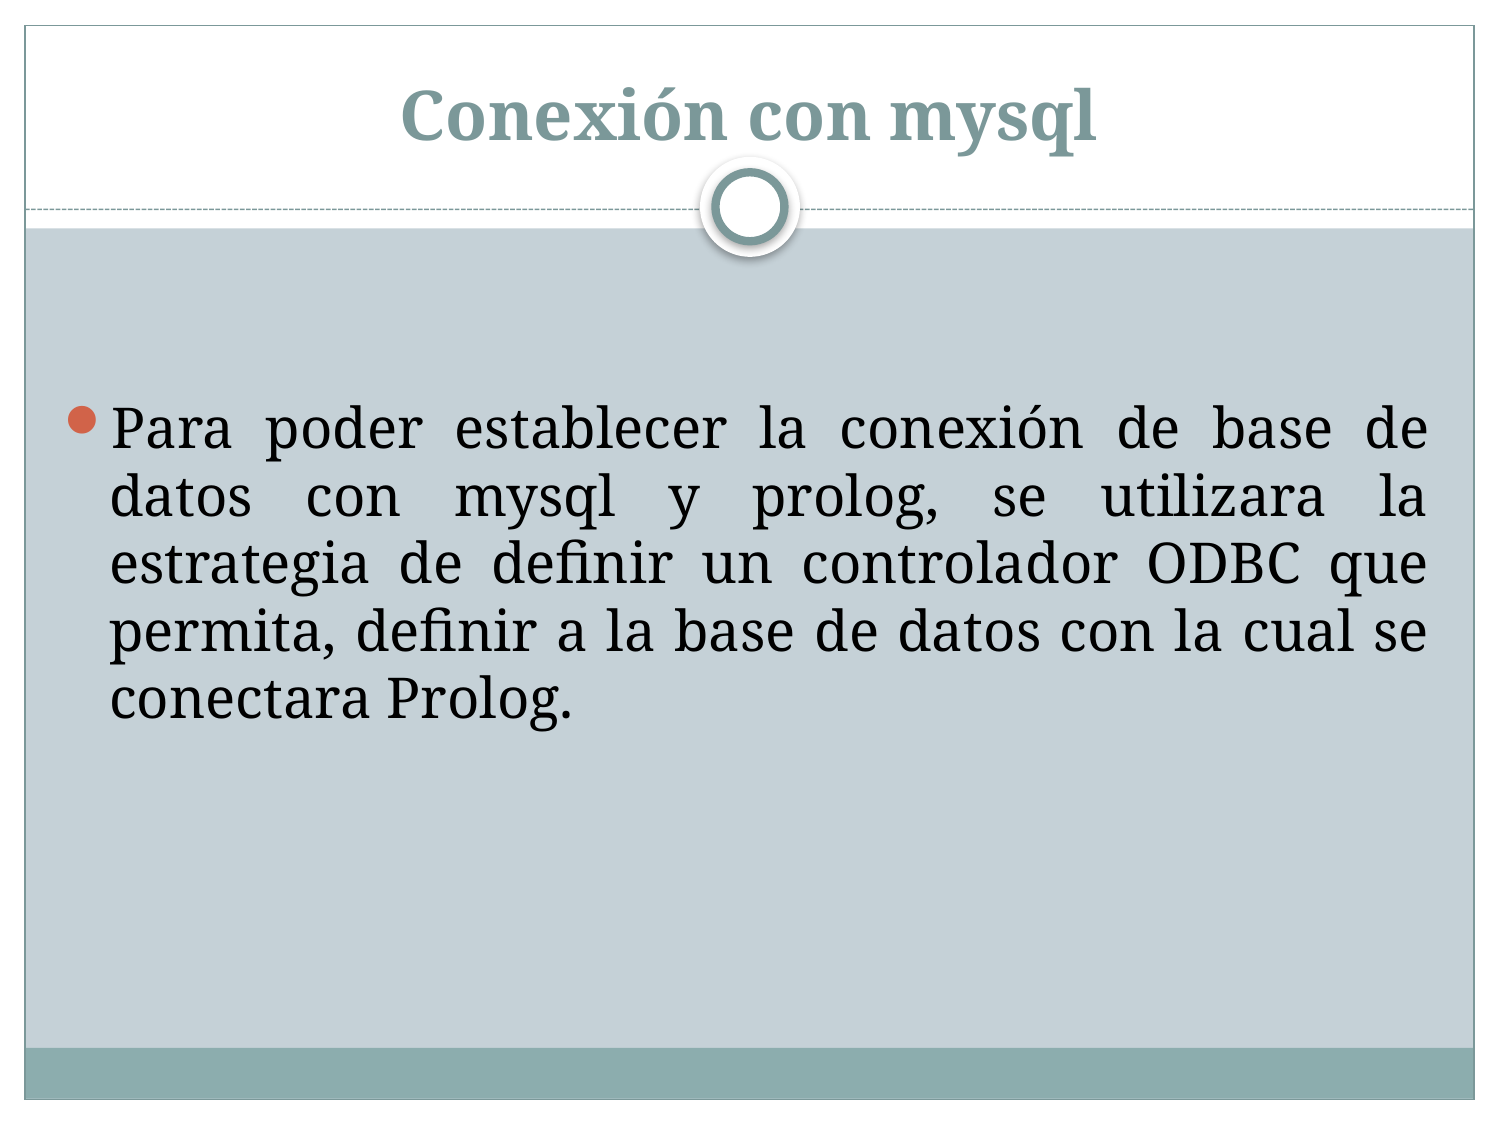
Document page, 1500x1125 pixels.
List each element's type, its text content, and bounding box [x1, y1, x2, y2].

title Conexión con mysql [49, 37, 1450, 162]
list Para poder establecer la conexión de base de datos con mysql y prolog, se utilizara la estrategia de definir un controlador ODBC que permita, definir a la base de datos con la cual se conectara Prolog. [49, 385, 1445, 1001]
